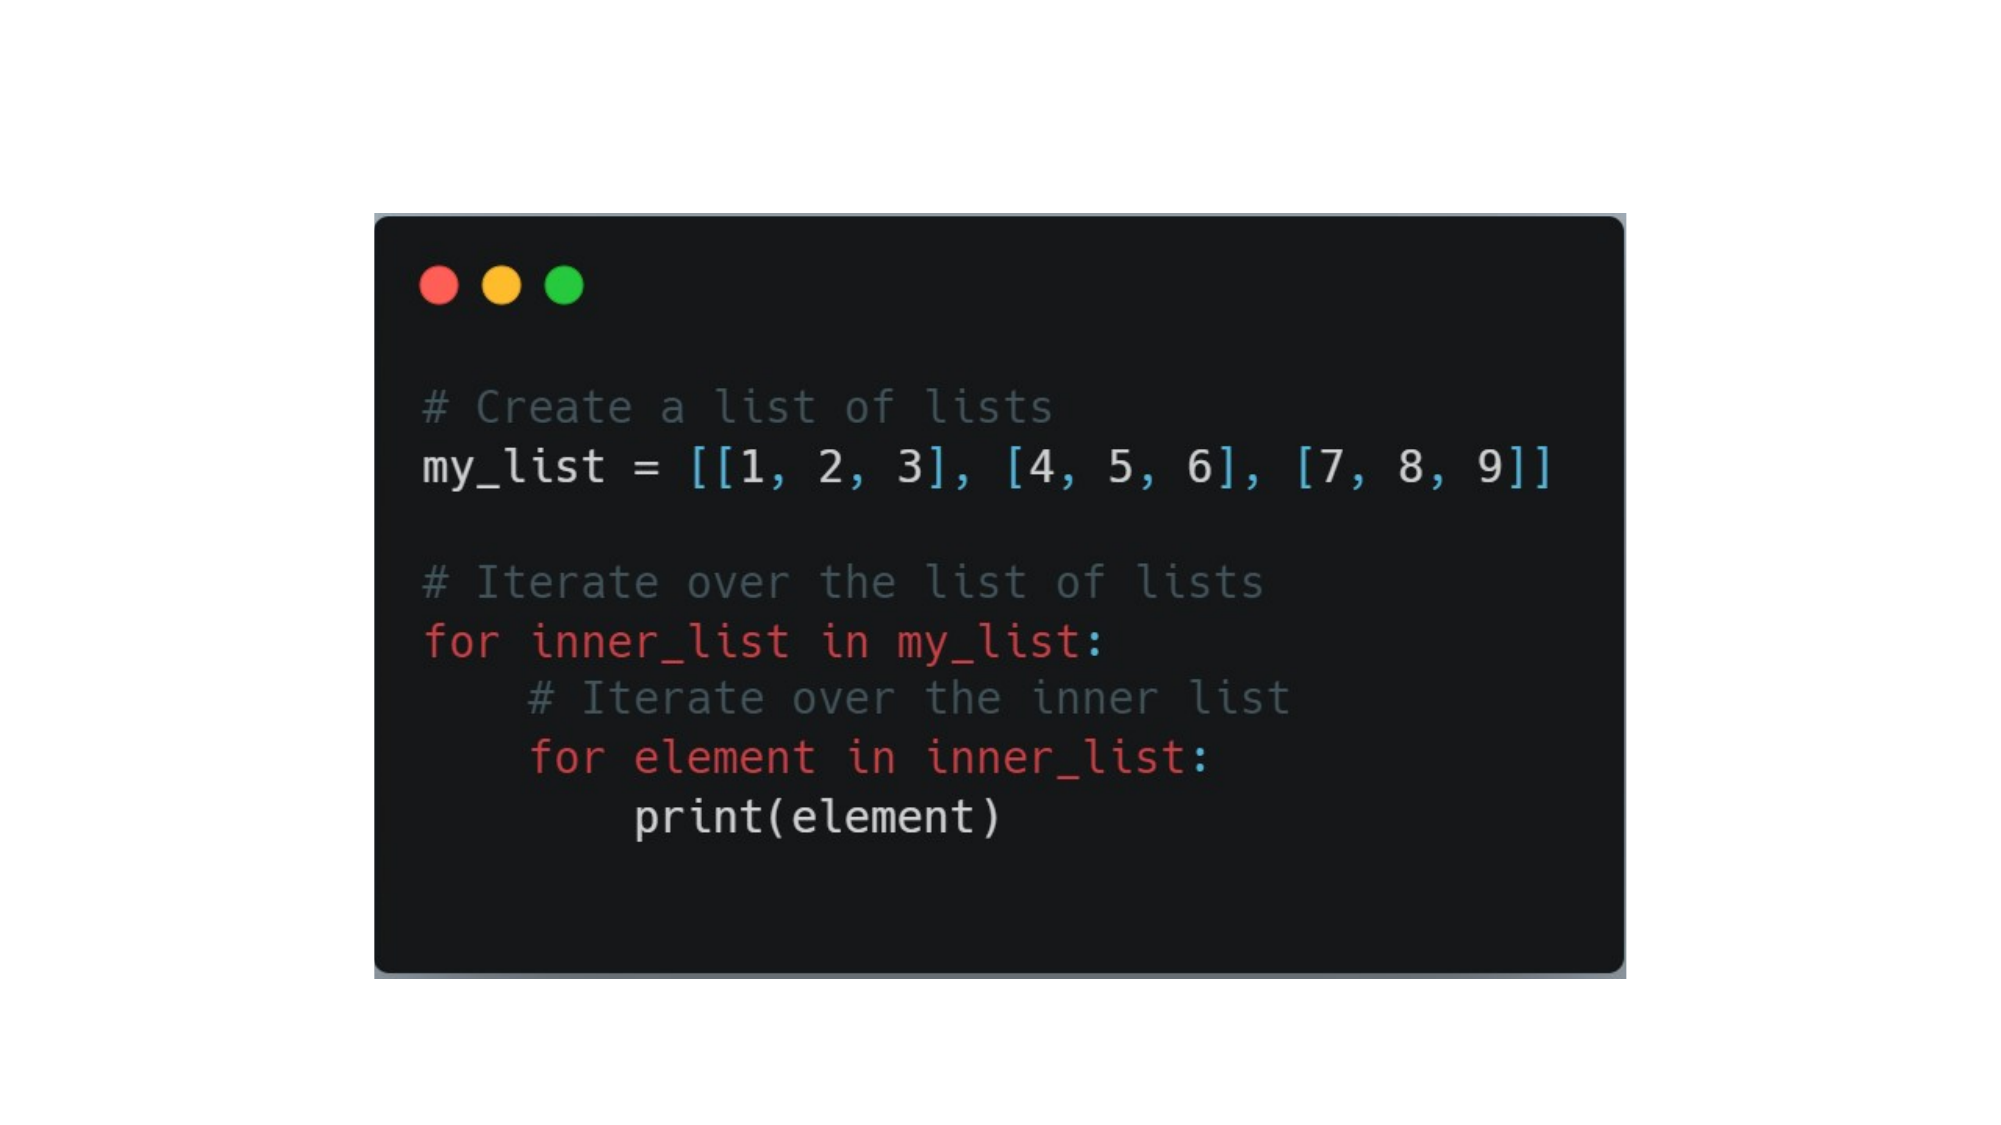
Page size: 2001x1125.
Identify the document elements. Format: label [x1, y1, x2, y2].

picture [374, 213, 1627, 979]
